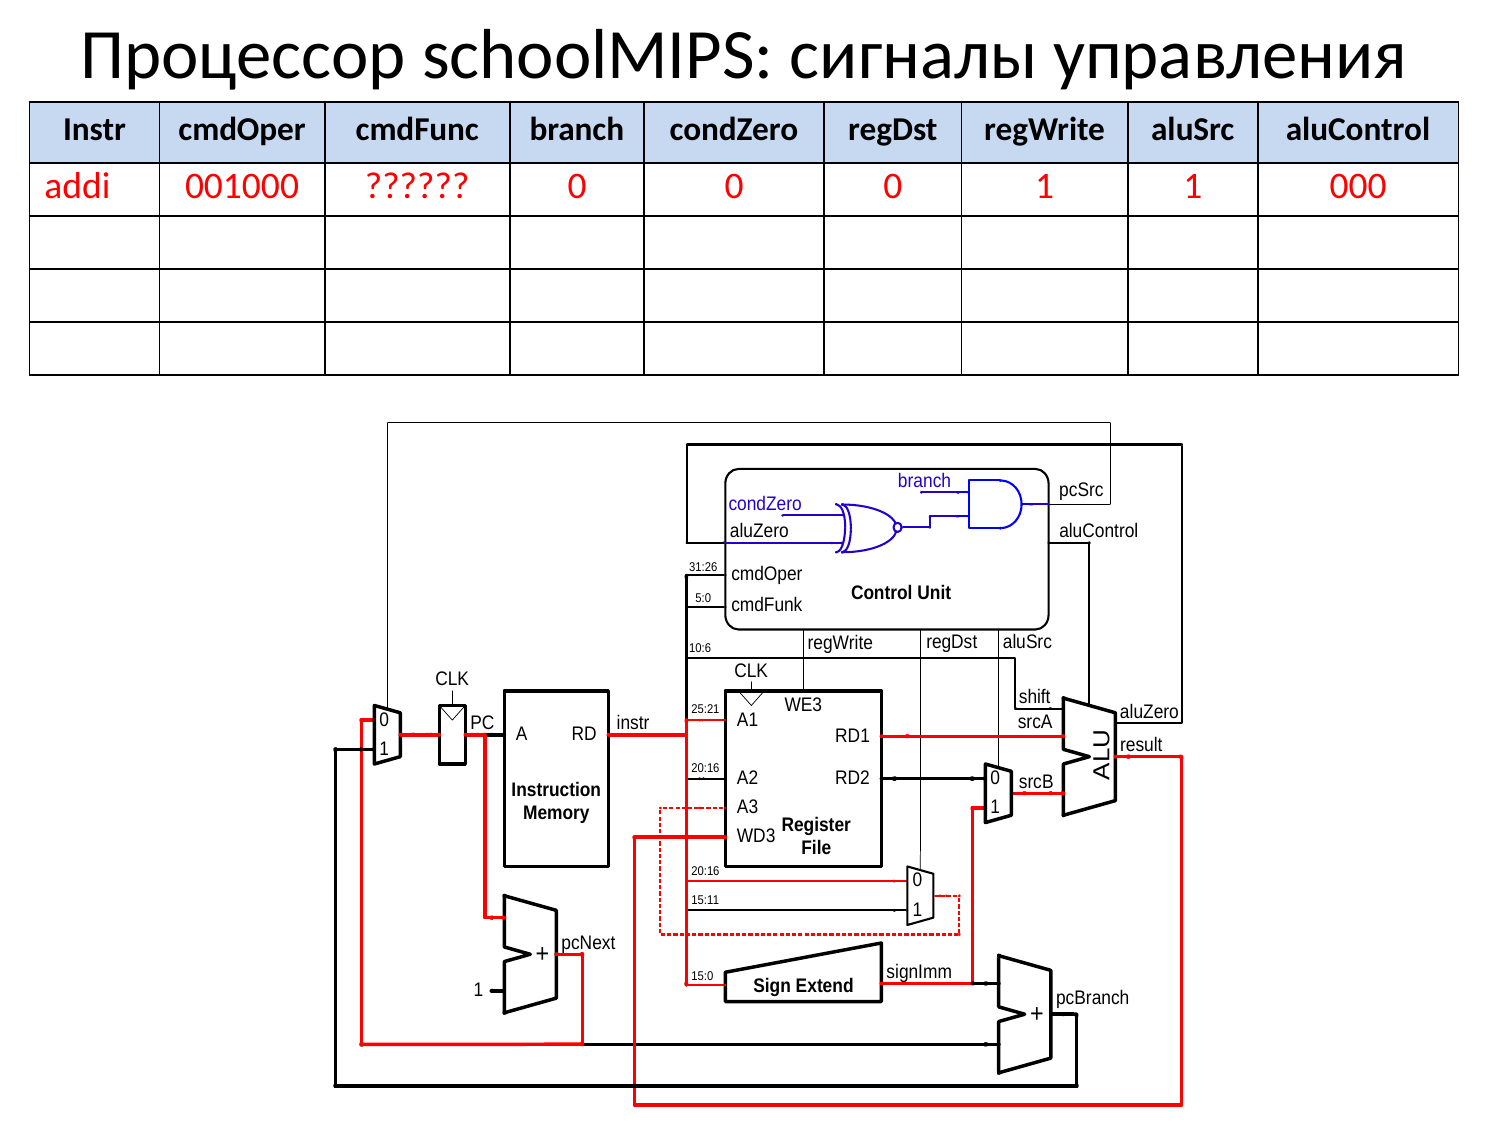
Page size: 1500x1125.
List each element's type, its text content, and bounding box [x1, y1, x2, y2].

table_cell [160, 217, 324, 268]
table_cell [326, 270, 509, 321]
table_cell [1129, 270, 1257, 321]
table_cell [825, 270, 961, 321]
table_header cmdOper [160, 103, 324, 162]
table_cell [1259, 217, 1458, 268]
table_cell [1259, 270, 1458, 321]
table_cell 1 [962, 164, 1127, 215]
table_cell [645, 217, 823, 268]
table_cell [1129, 323, 1257, 374]
table_cell [326, 217, 509, 268]
table_cell 0 [825, 164, 961, 215]
table_cell [1259, 323, 1458, 374]
table_cell [160, 323, 324, 374]
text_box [312, 403, 1200, 1125]
table_cell [1129, 217, 1257, 268]
table_header Instr [30, 103, 159, 162]
table_cell 0 [645, 164, 823, 215]
table_cell [825, 323, 961, 374]
table_cell [645, 323, 823, 374]
table_cell 000 [1259, 164, 1458, 215]
table_header condZero [645, 103, 823, 162]
table_cell [30, 270, 159, 321]
table_header aluSrc [1129, 103, 1257, 162]
table_cell [962, 270, 1127, 321]
table_cell [30, 323, 159, 374]
table_cell [511, 217, 643, 268]
table_cell [962, 323, 1127, 374]
table_cell ?????? [326, 164, 509, 215]
table_header cmdFunc [326, 103, 509, 162]
title Процессор schoolMIPS: сигналы управления [17, 9, 1471, 90]
table_cell [30, 217, 159, 268]
table_cell [511, 270, 643, 321]
table_cell [326, 323, 509, 374]
table_cell 001000 [160, 164, 324, 215]
table_cell addi [30, 164, 159, 215]
table_cell 0 [511, 164, 643, 215]
table_header regDst [825, 103, 961, 162]
table_cell [160, 270, 324, 321]
table_header aluControl [1259, 103, 1458, 162]
table_header regWrite [962, 103, 1127, 162]
table_cell [962, 217, 1127, 268]
table_cell [825, 217, 961, 268]
table_header branch [511, 103, 643, 162]
table_cell [511, 323, 643, 374]
table_cell [645, 270, 823, 321]
table_cell 1 [1129, 164, 1257, 215]
